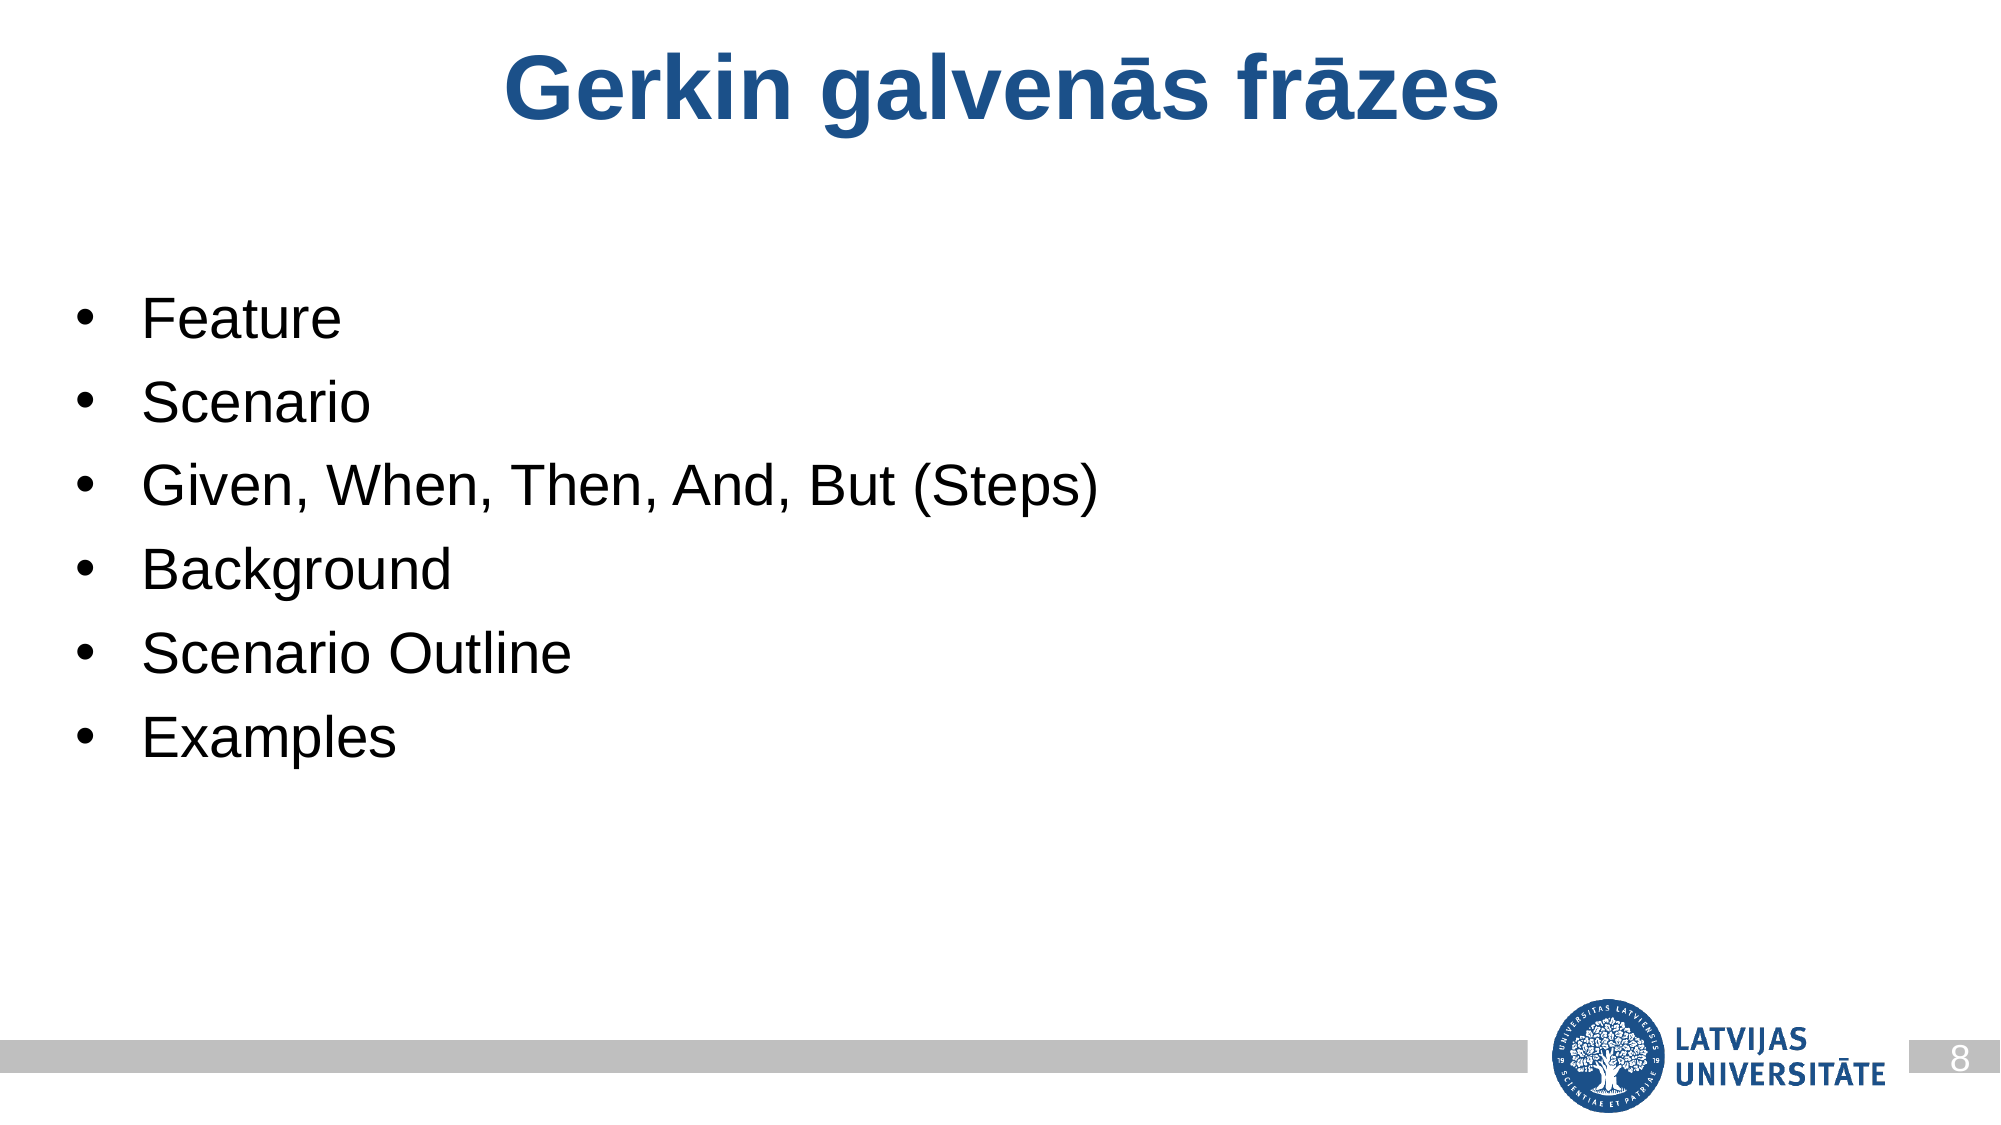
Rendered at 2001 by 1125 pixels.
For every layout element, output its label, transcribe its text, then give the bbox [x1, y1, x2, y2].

picture [1552, 999, 1885, 1113]
text_box Gerkin galvenās frāzes [68, 0, 1939, 181]
list Feature Scenario Given, When, Then, And, But (Steps) Background Scenario Outline Examples [51, 280, 1974, 928]
